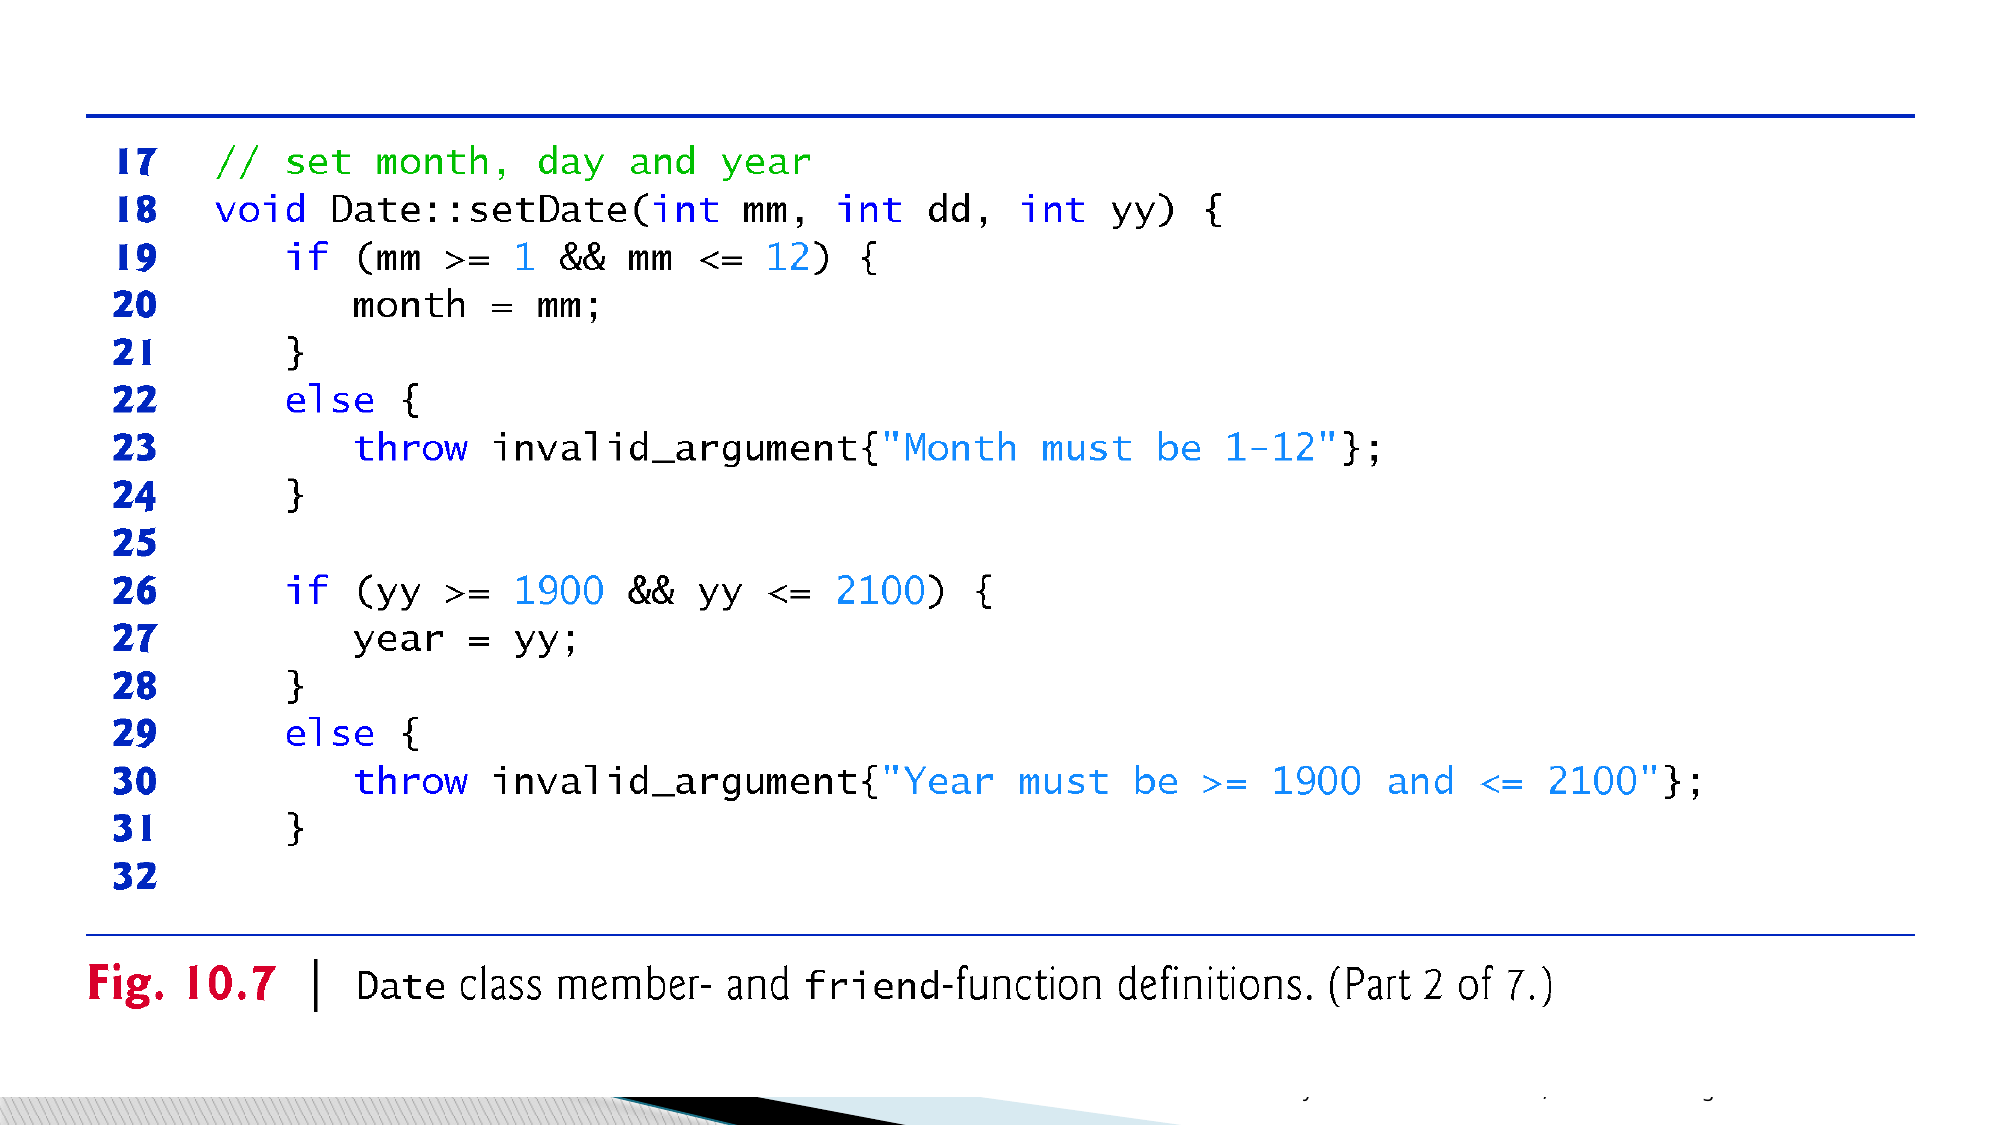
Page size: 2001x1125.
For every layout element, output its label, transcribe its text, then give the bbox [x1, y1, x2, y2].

footer ©1992-2017 by Pearson Education, Inc. All Rights Reserved. [866, 1107, 1892, 1112]
picture [0, 27, 2000, 1097]
